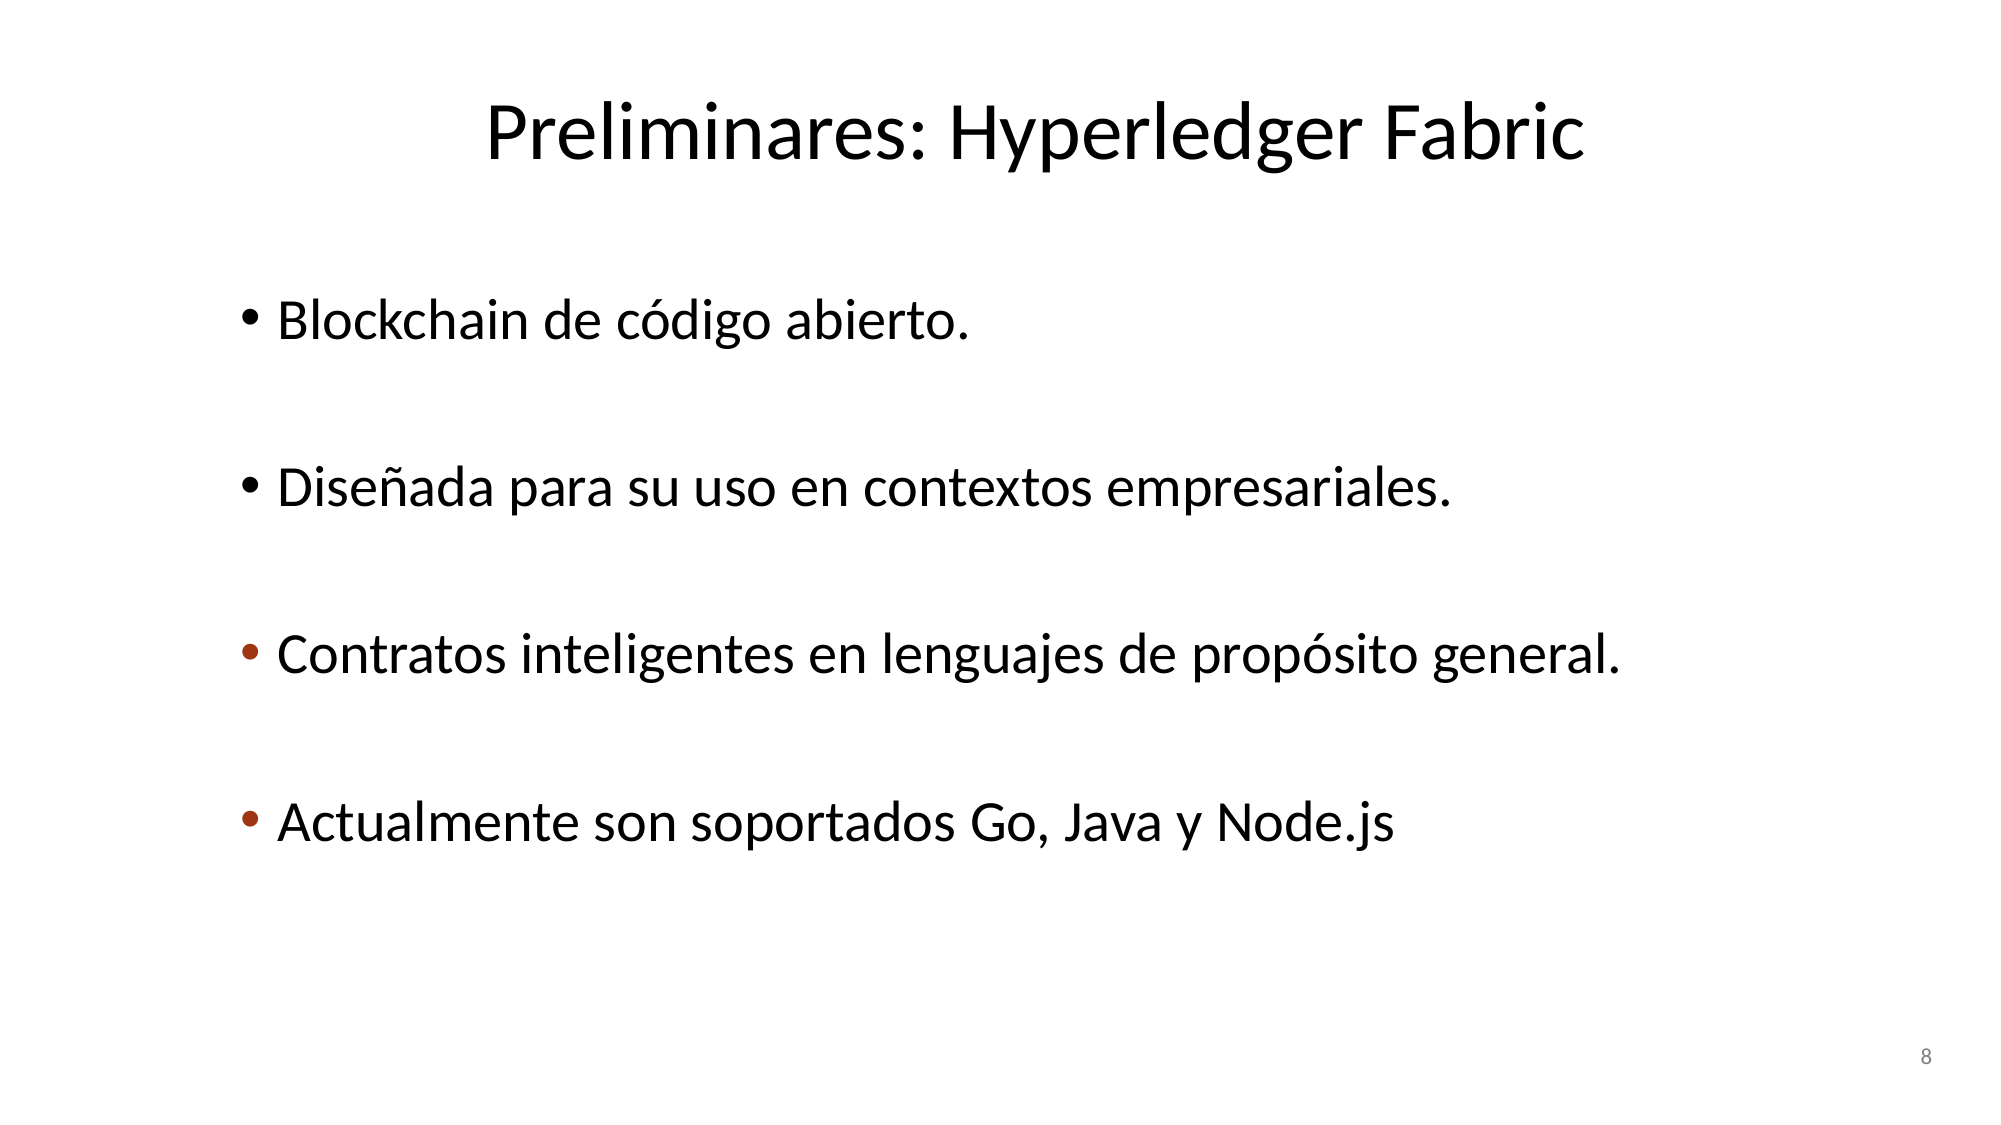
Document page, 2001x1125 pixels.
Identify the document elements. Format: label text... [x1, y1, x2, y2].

slide_number ‹#› [1874, 1025, 1948, 1086]
title Preliminares: Hyperledger Fabric [225, 48, 1849, 218]
list Blockchain de código abierto. Diseñada para su uso en contextos empresariales. Contratos inteligentes en lenguajes de propósito general. Actualmente son soportados Go, Java y Node.js [225, 269, 1821, 874]
